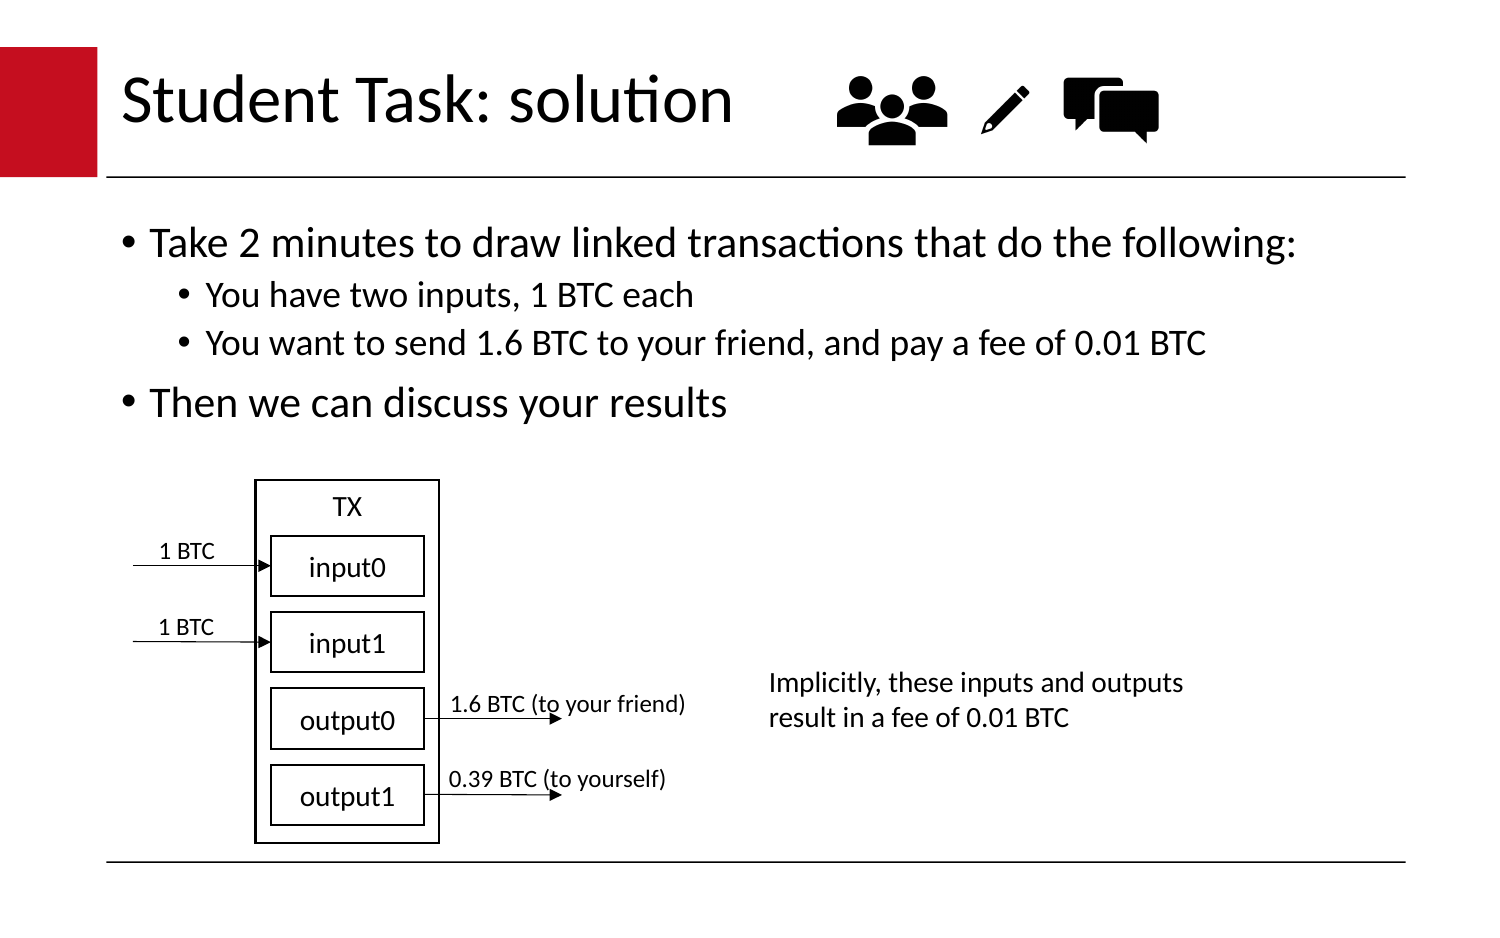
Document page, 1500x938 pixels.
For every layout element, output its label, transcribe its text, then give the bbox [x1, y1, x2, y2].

text_box 1 BTC [143, 643, 231, 648]
text_box 1 BTC [143, 566, 230, 572]
text_box 1.6 BTC (to your friend) [434, 679, 702, 725]
text_box input1 [270, 611, 425, 673]
text_box 0.39 BTC (to yourself) [434, 755, 691, 801]
title Student Task: solution [956, 47, 1406, 154]
picture [829, 47, 956, 174]
picture [1054, 54, 1168, 167]
text_box output1 [270, 764, 425, 826]
title Student Task: solution [106, 47, 829, 154]
text_box input0 [270, 535, 425, 597]
text_box TX [254, 479, 440, 844]
text_box output0 [270, 687, 425, 750]
list Take 2 minutes to draw linked transactions that do the following: You have two inputs, 1 BTC each You want to send 1.6 BTC to your friend, and pay a fee of 0.01 BTC Then we can discuss your results [106, 212, 1406, 844]
text_box 1 BTC [143, 602, 231, 641]
text_box 1 BTC [143, 526, 230, 565]
picture [976, 81, 1034, 140]
text_box Implicitly, these inputs and outputs result in a fee of 0.01 BTC [754, 656, 1221, 742]
